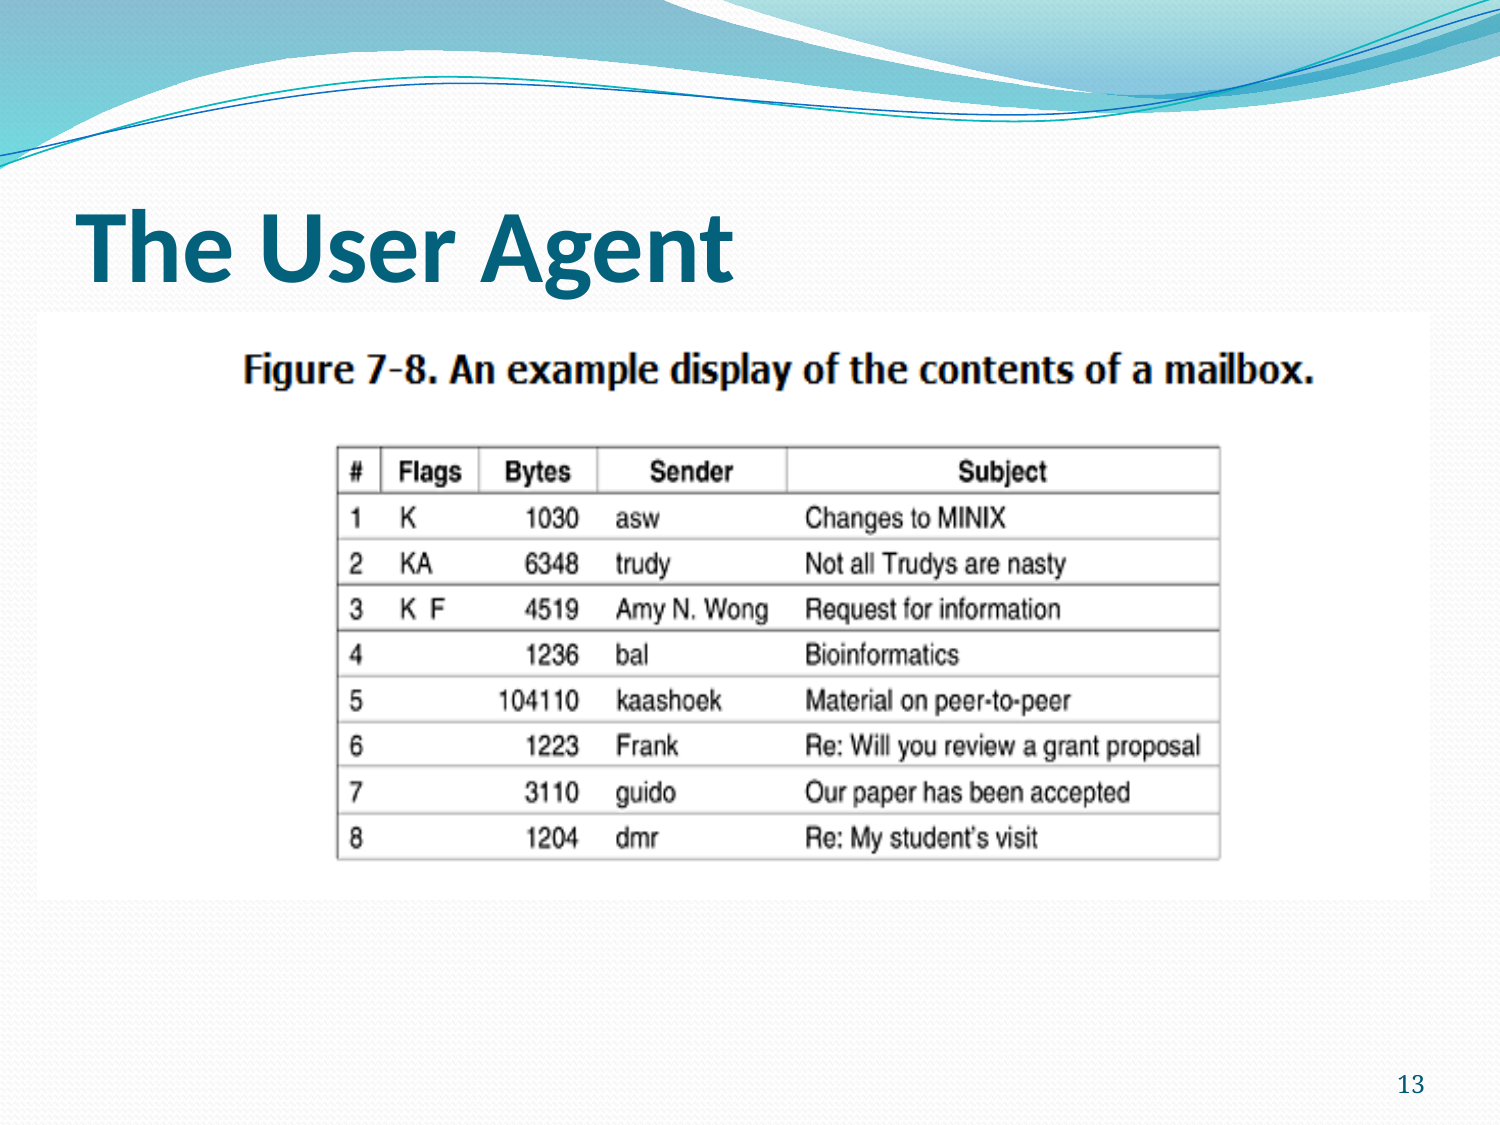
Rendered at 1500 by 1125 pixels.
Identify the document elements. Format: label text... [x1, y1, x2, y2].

slide_number 13 [1299, 1042, 1425, 1103]
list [37, 312, 1430, 901]
title The User Agent [75, 115, 1425, 303]
